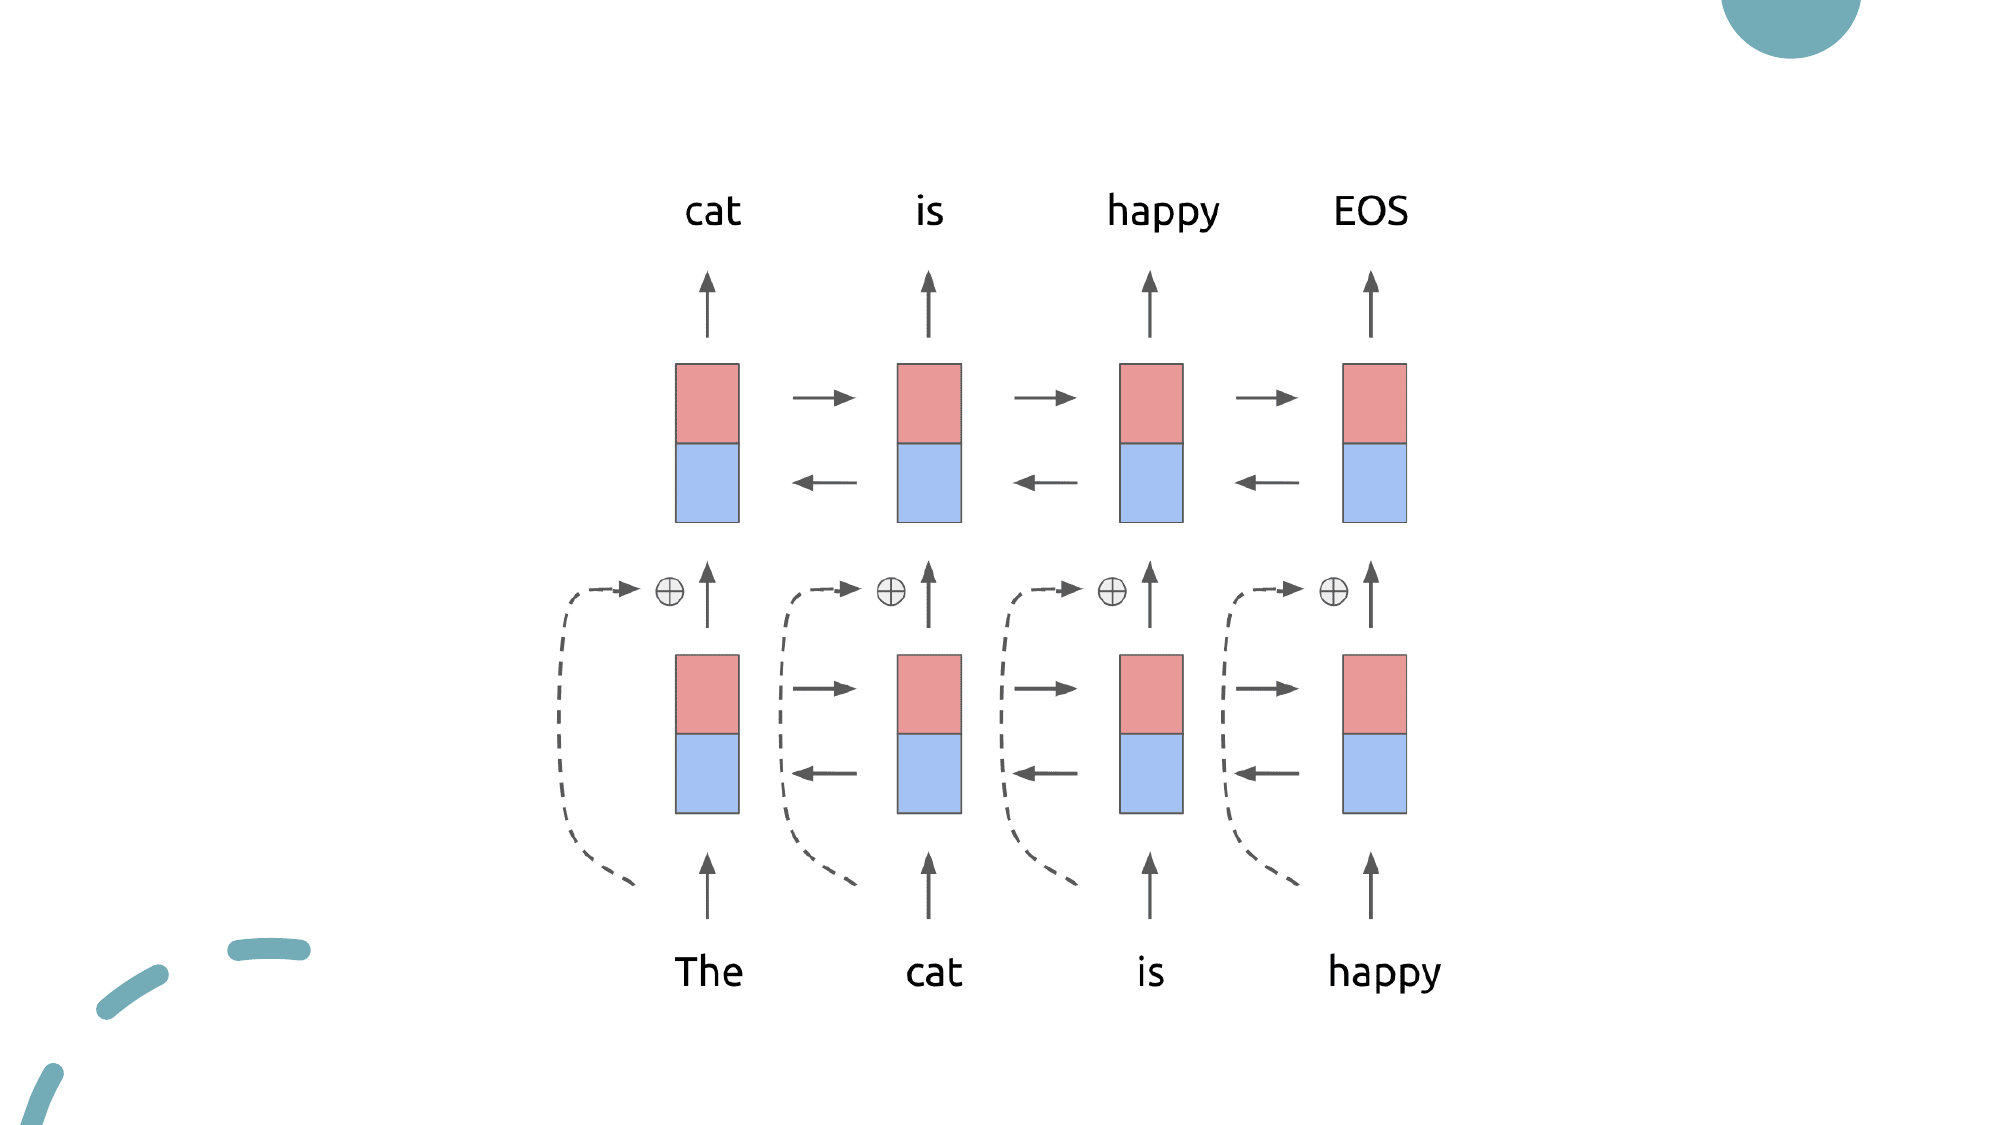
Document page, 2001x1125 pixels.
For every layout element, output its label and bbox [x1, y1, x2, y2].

list [518, 168, 1482, 1010]
